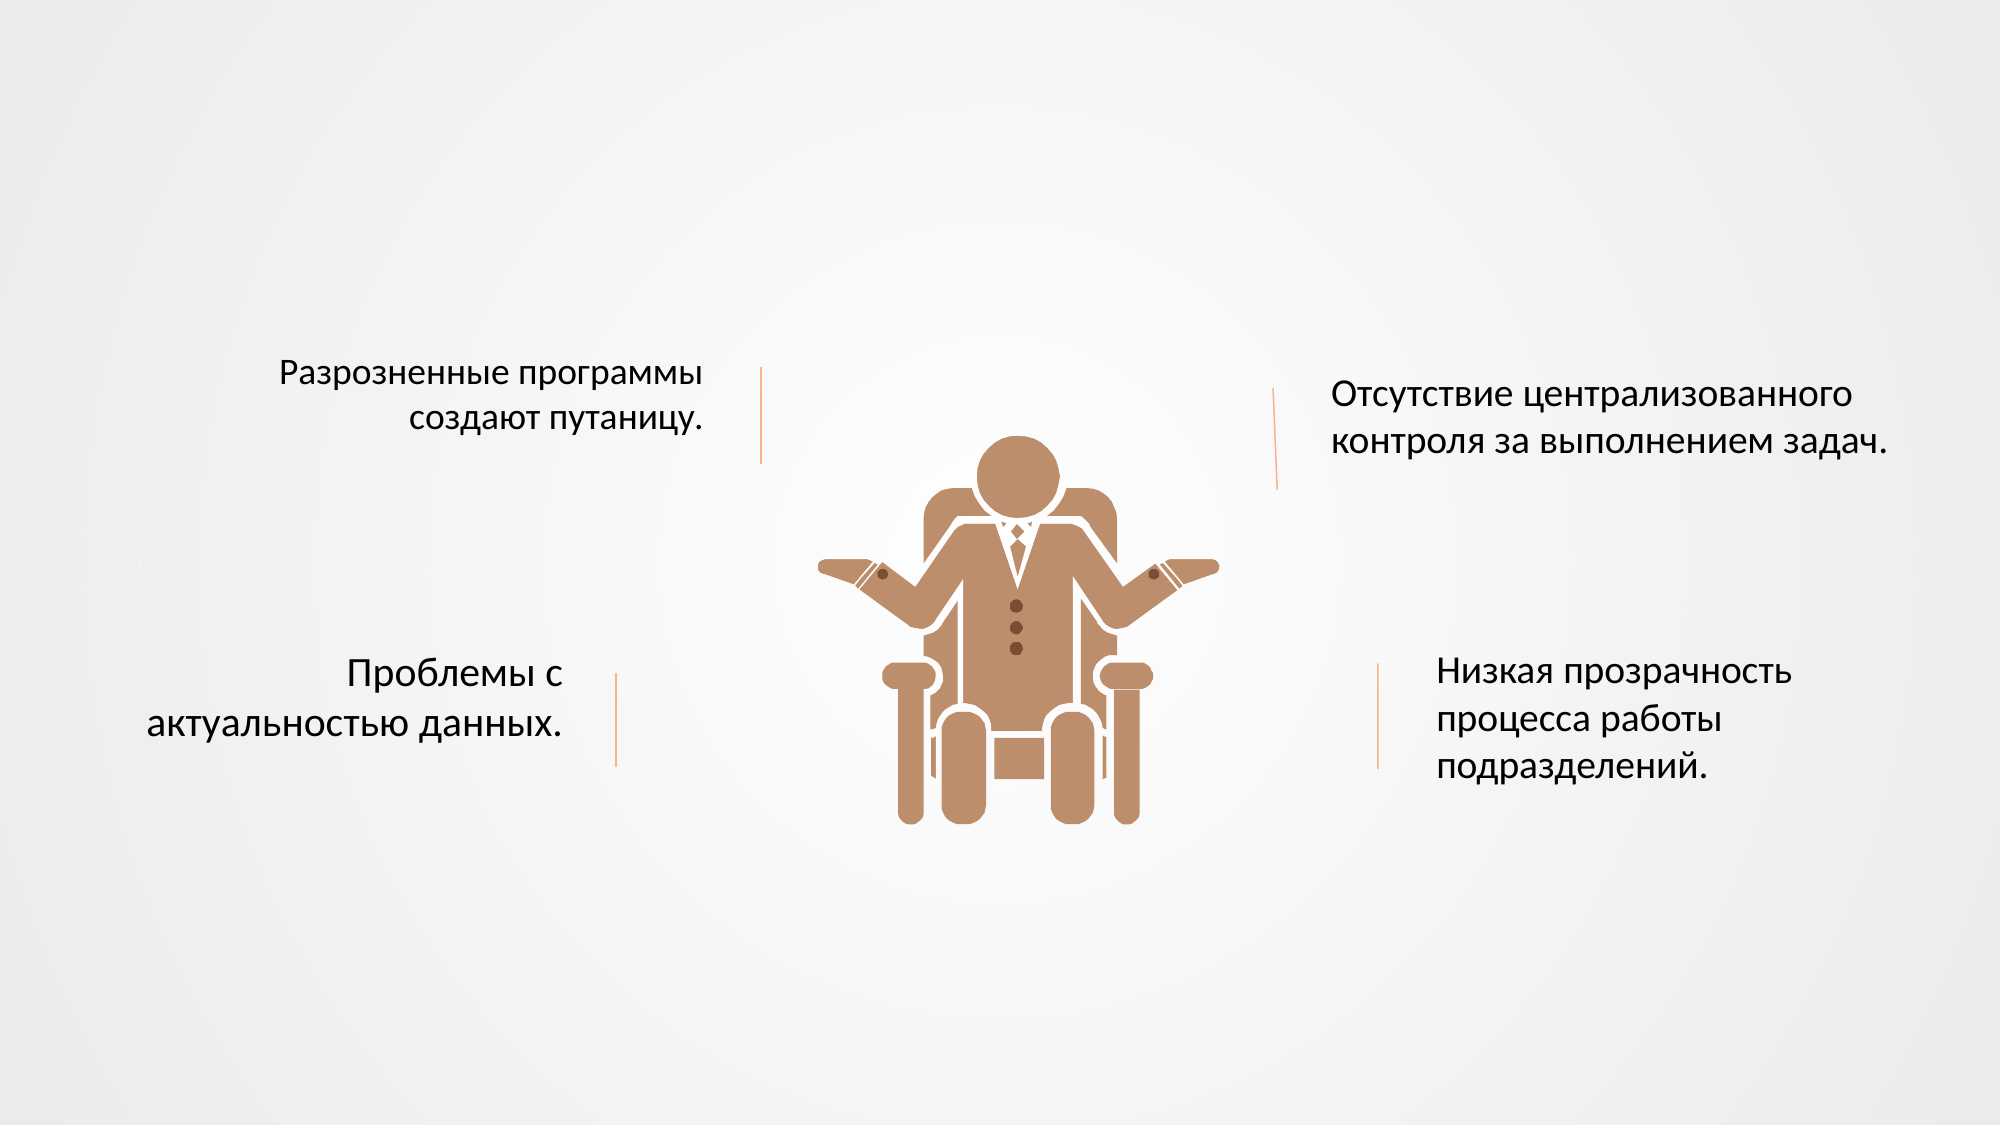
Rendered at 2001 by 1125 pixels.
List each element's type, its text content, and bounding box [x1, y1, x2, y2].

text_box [266, 346, 708, 484]
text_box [818, 435, 1220, 825]
text_box Низкая прозрачность процесса работы подразделений. [1436, 644, 1935, 787]
text_box Отсутствие централизованного контроля за выполнением задач. [1330, 366, 1961, 462]
text_box Проблемы с актуальностью данных. [129, 644, 564, 745]
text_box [1272, 387, 1278, 490]
